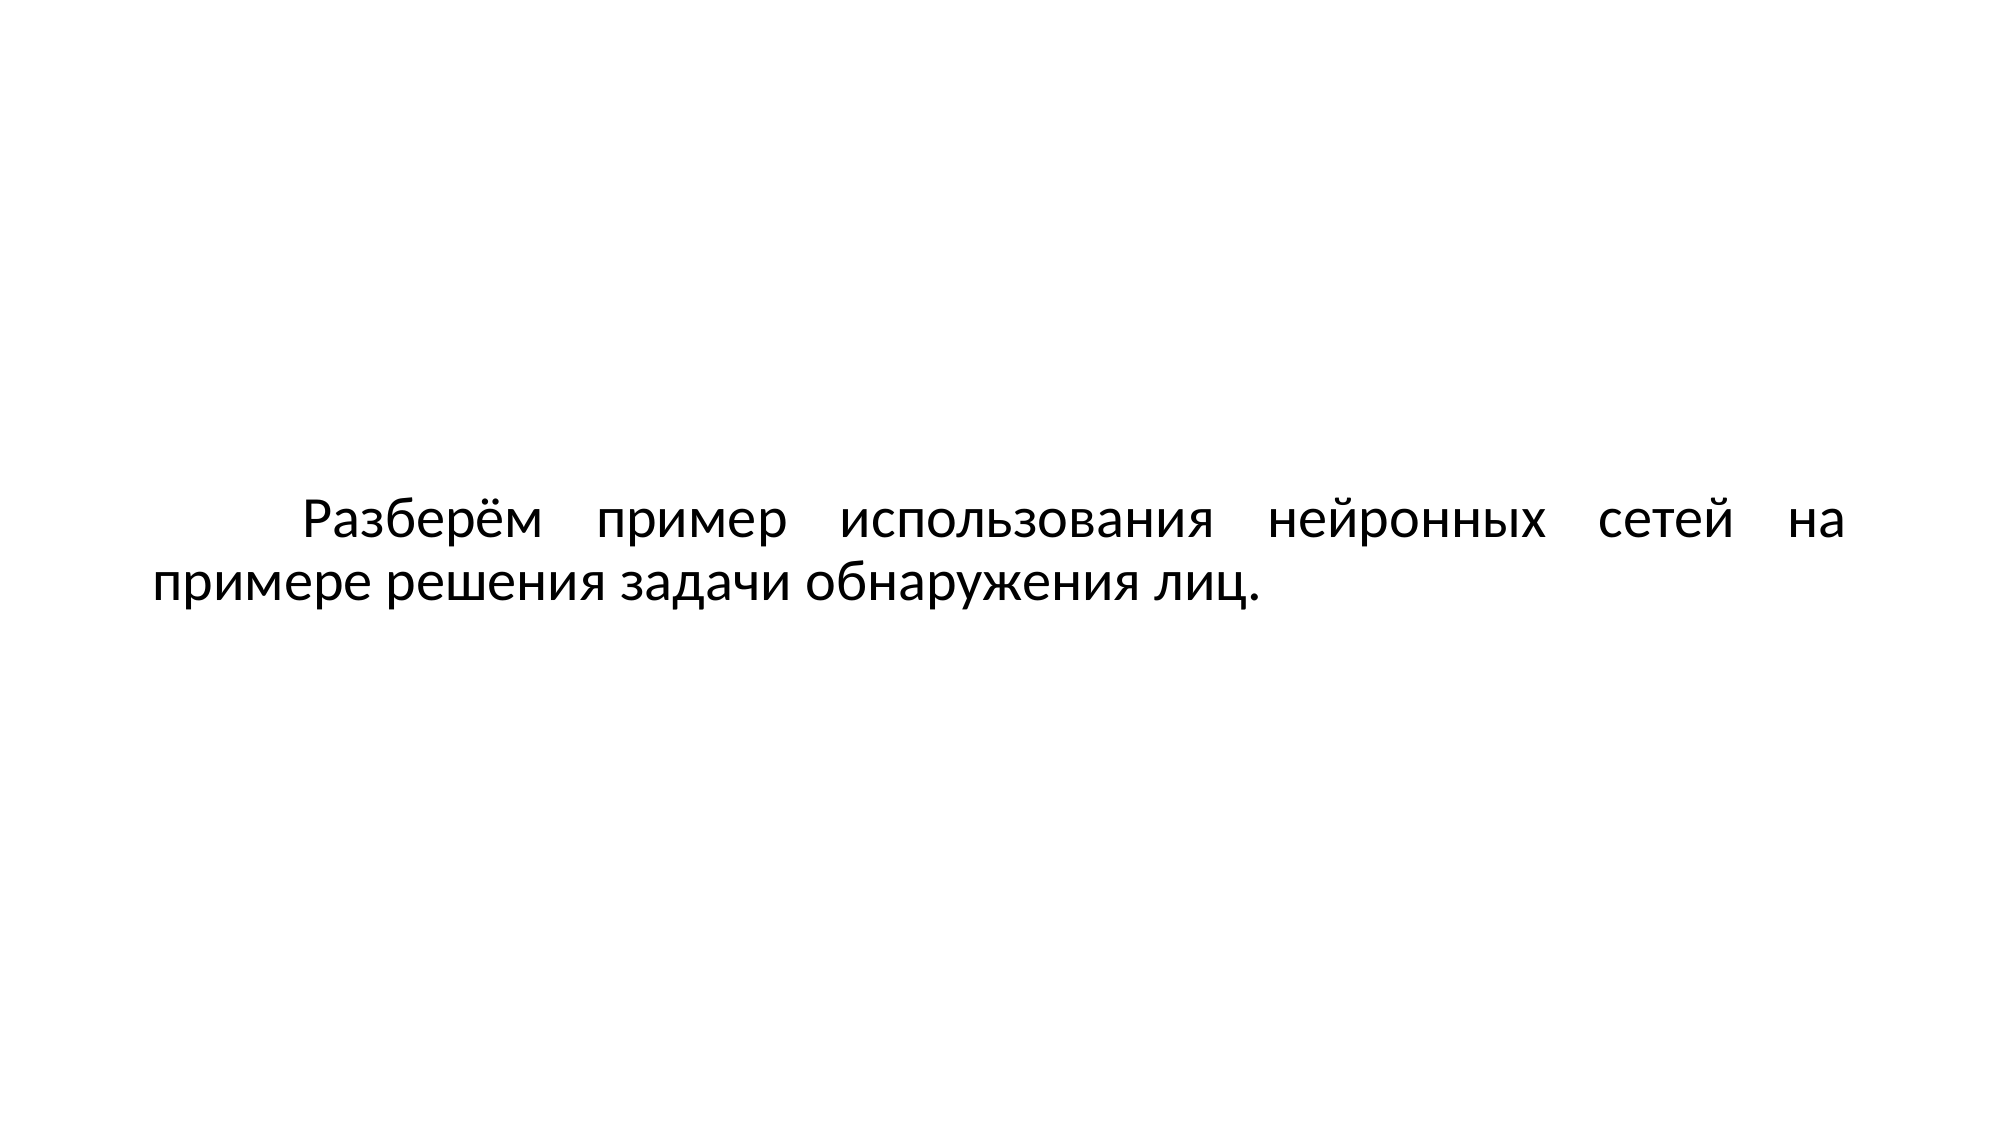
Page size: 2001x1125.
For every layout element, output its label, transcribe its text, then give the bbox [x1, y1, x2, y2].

list Разберём пример использования нейронных сетей на примере решения задачи обнаружения лиц. [137, 479, 1863, 646]
